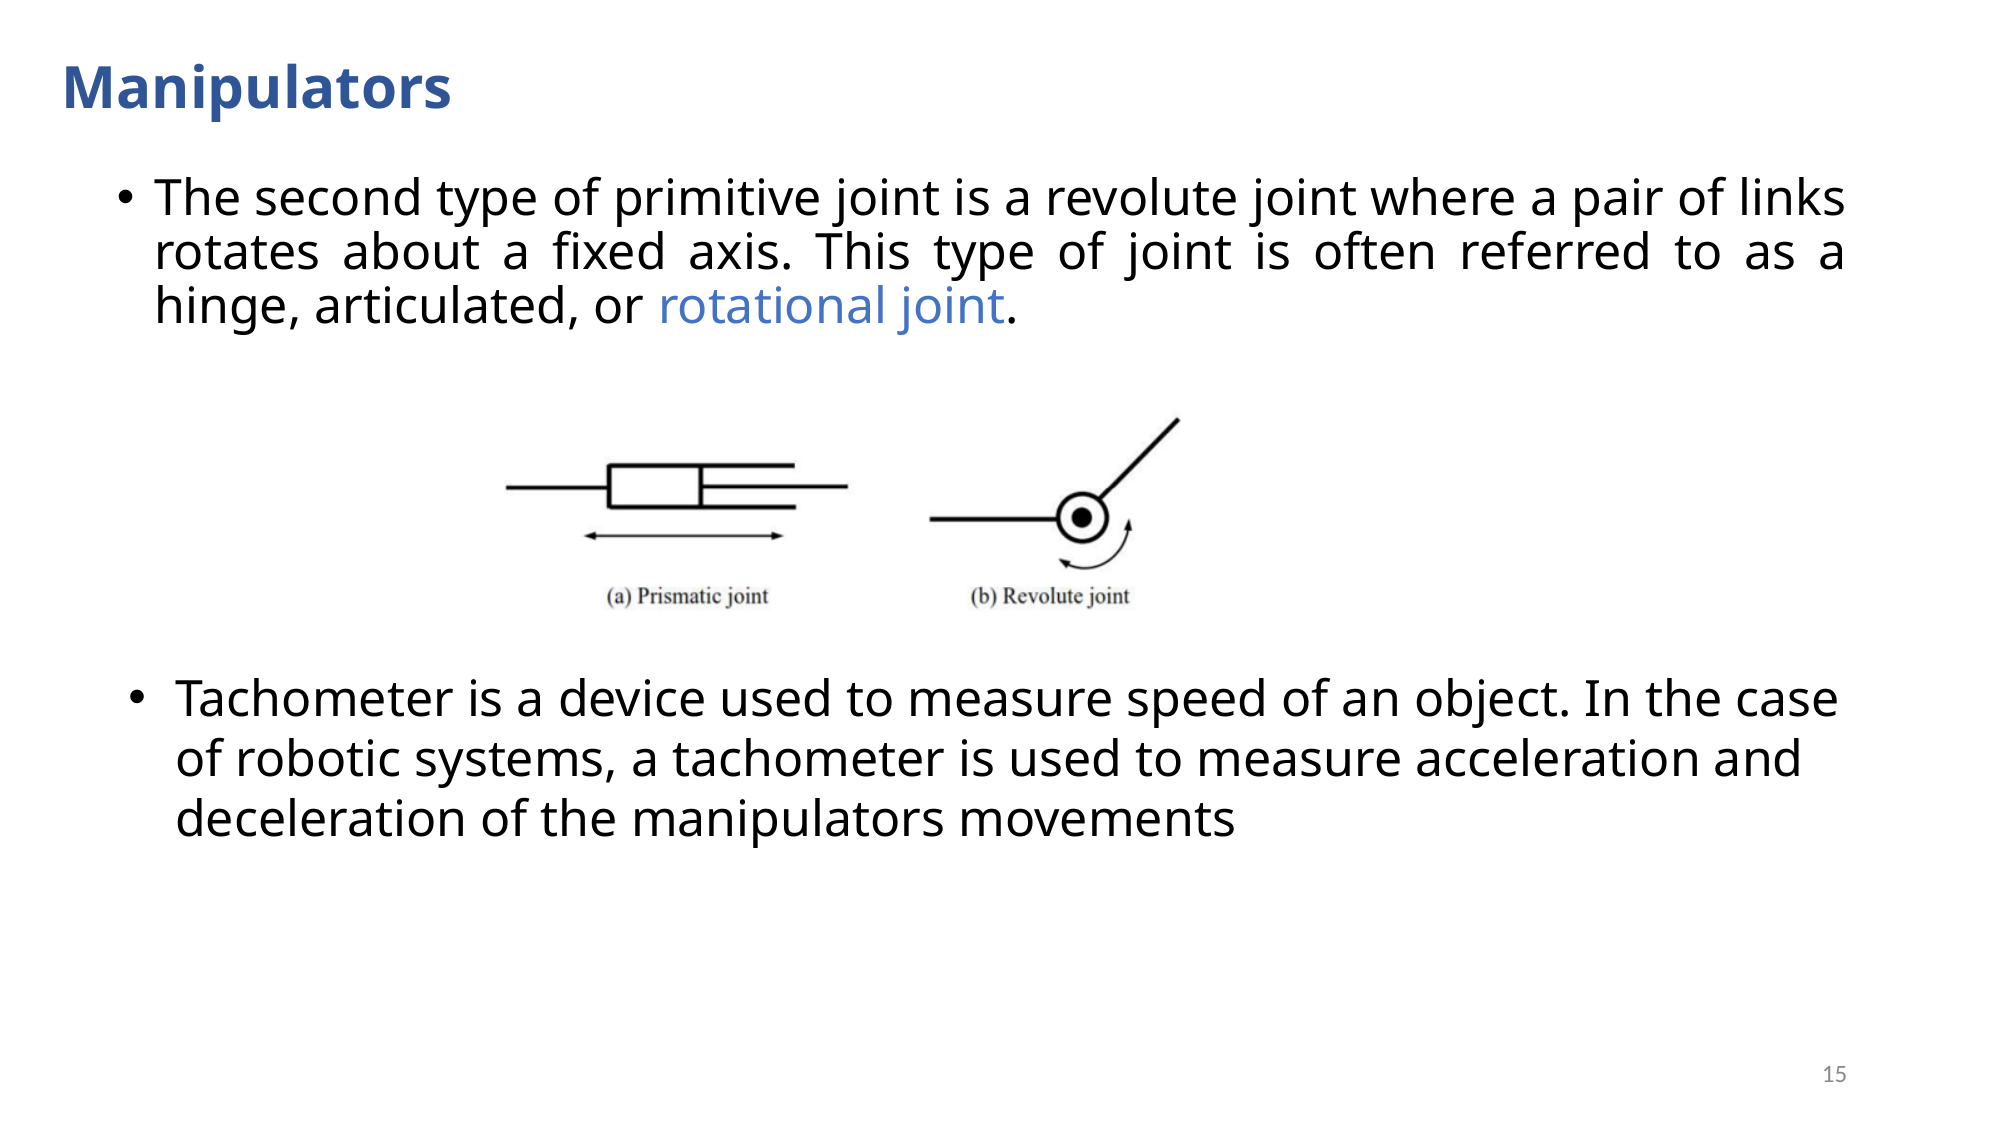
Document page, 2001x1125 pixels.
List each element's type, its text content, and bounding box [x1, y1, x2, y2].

text_box Tachometer is a device used to measure speed of an object. In the case of robotic systems, a tachometer is used to measure acceleration and deceleration of the manipulators movements [113, 659, 1887, 854]
slide_number 15 [1412, 1042, 1863, 1103]
picture [482, 383, 1336, 675]
title Manipulators [46, 51, 1772, 128]
list The second type of primitive joint is a revolute joint where a pair of links rotates about a fixed axis. This type of joint is often referred to as a hinge, articulated, or rotational joint. [101, 164, 1863, 975]
